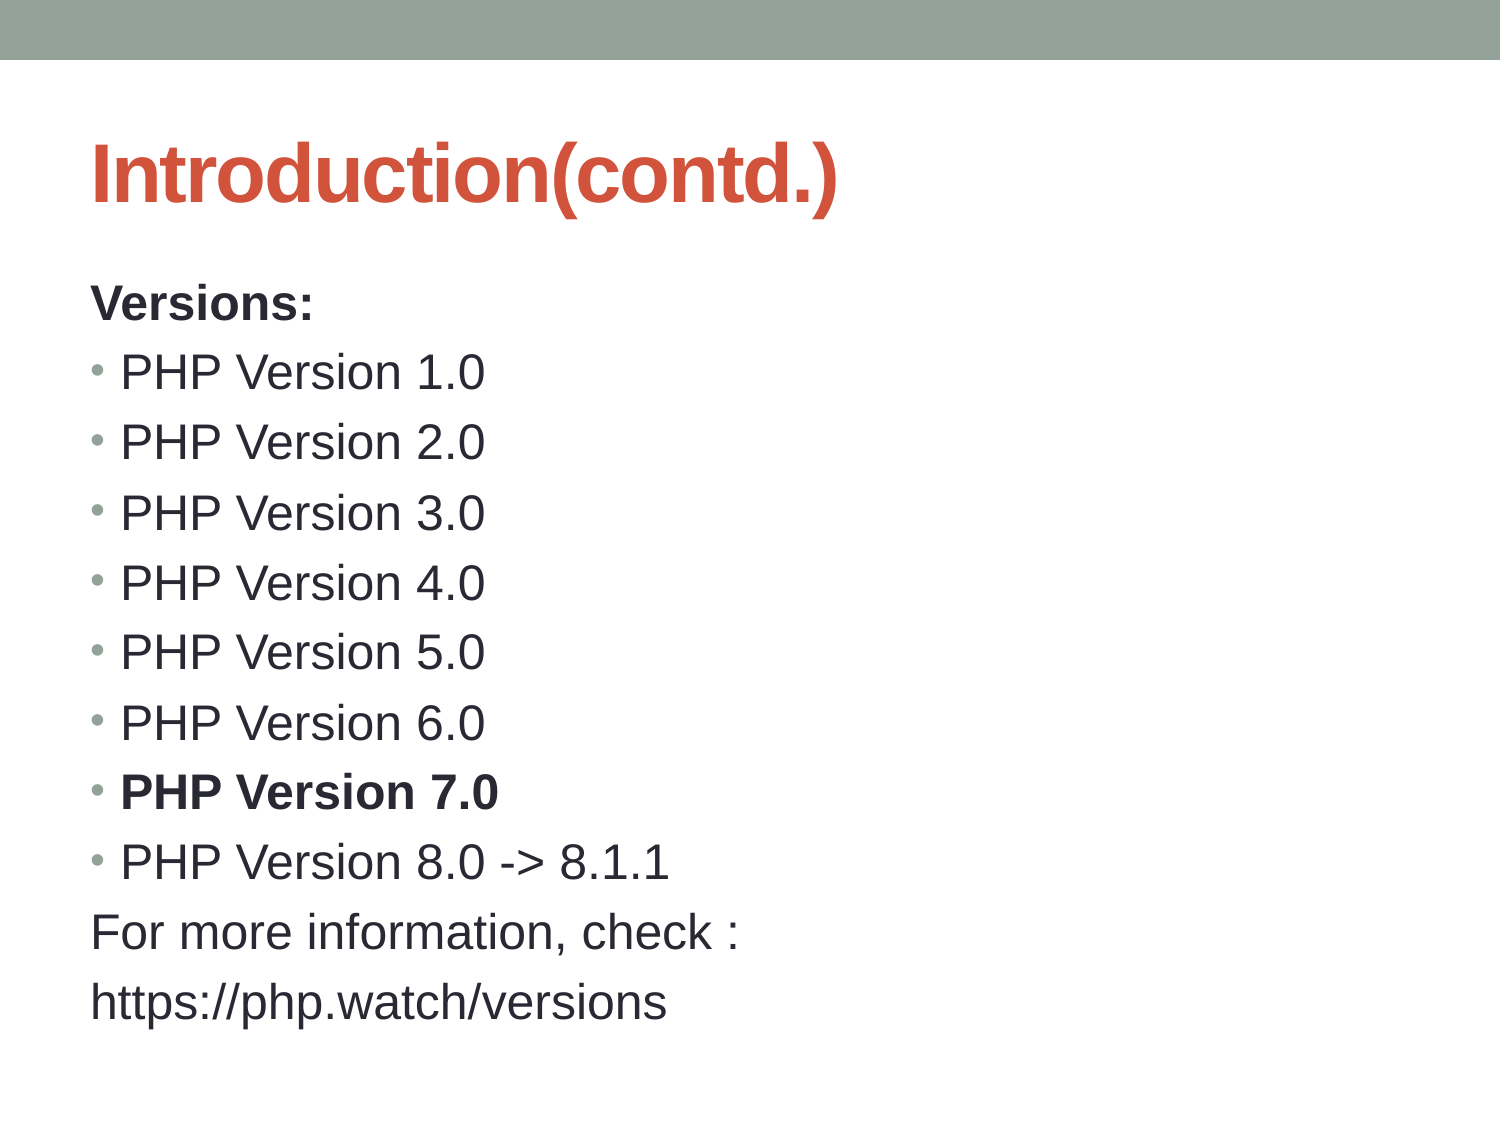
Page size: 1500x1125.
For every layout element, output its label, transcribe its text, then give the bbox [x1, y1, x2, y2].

list Versions: PHP Version 1.0 PHP Version 2.0 PHP Version 3.0 PHP Version 4.0 PHP Version 5.0 PHP Version 6.0 PHP Version 7.0 PHP Version 8.0 -> 8.1.1 For more information, check : https://php.watch/versions [75, 262, 1425, 1063]
title Introduction(contd.) [75, 87, 1425, 250]
